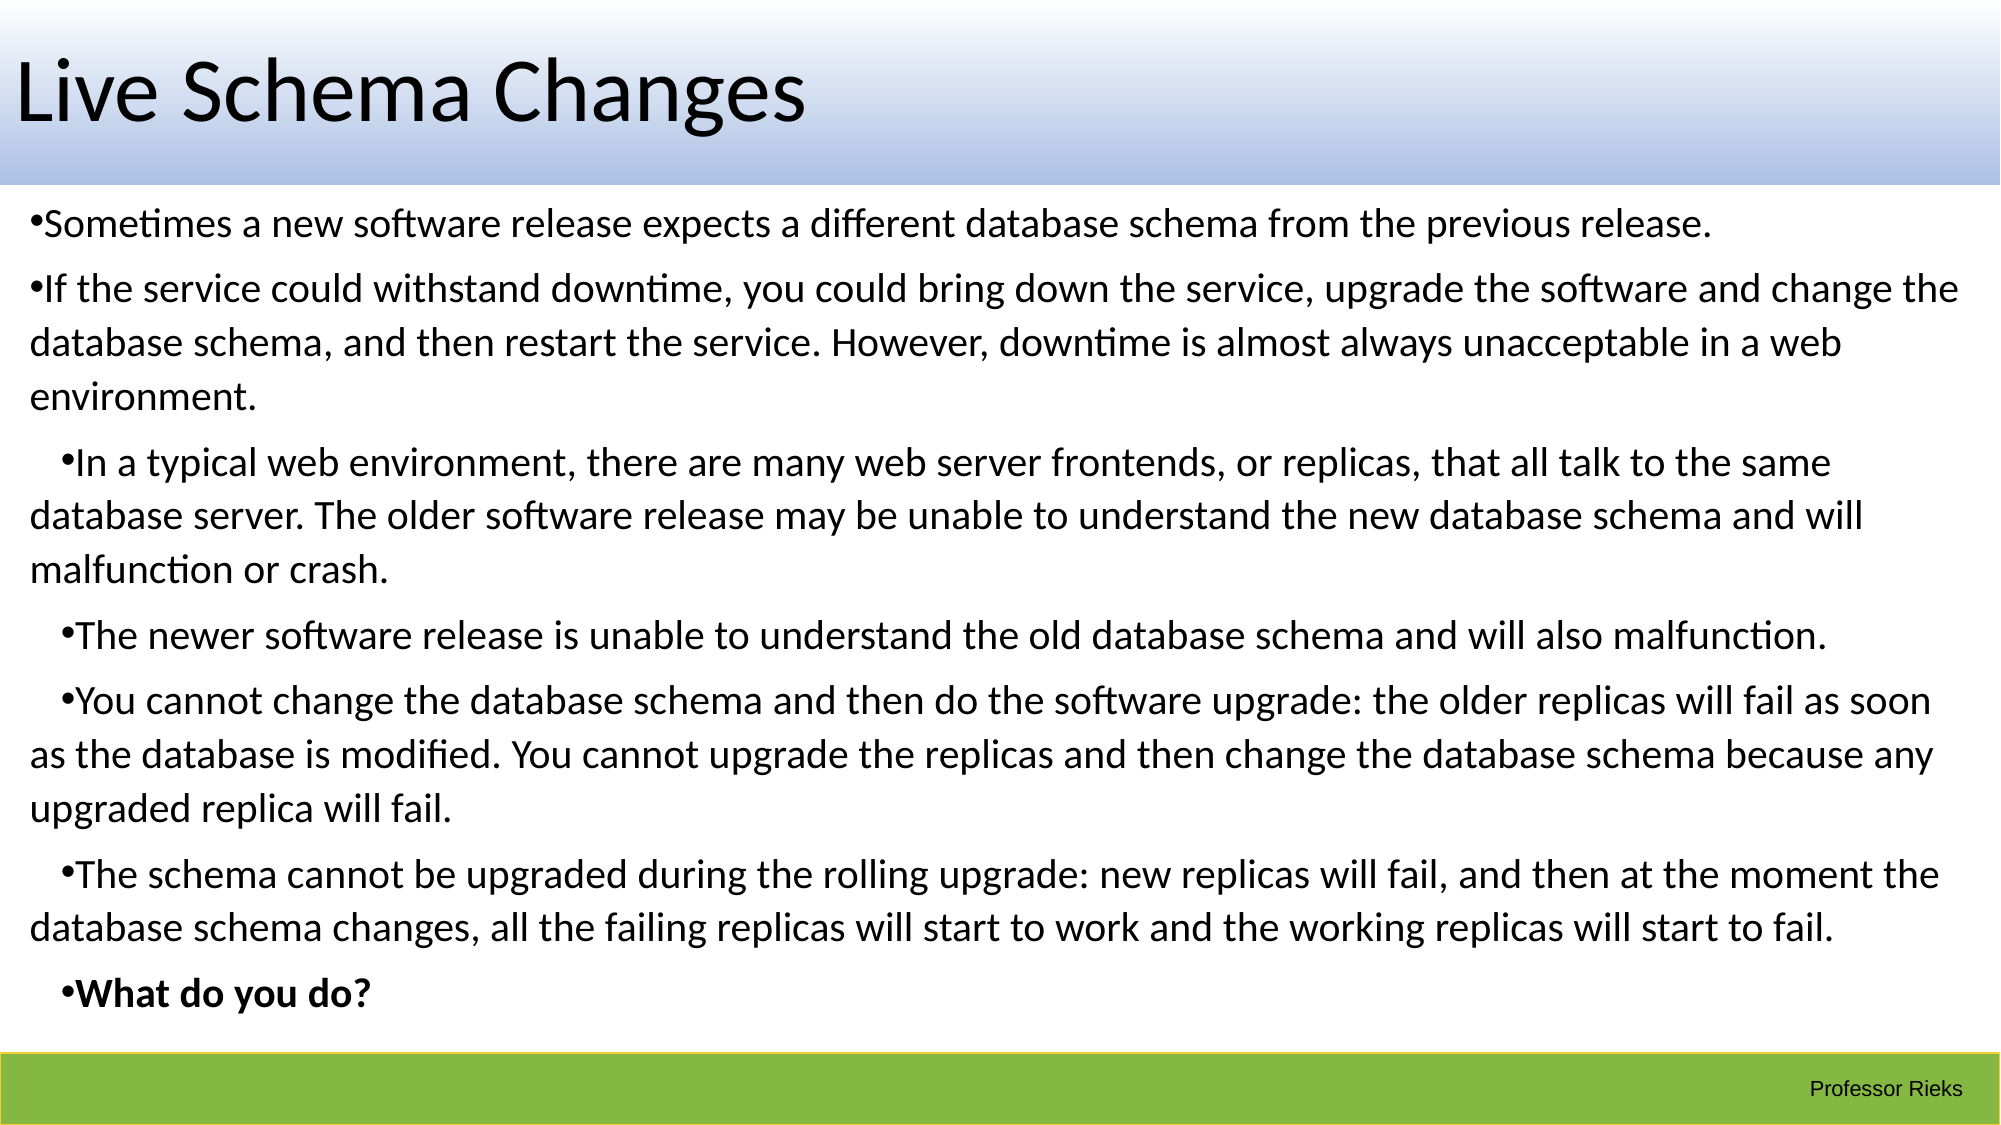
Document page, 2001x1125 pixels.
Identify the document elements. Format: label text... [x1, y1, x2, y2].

title Live Schema Changes [0, 0, 2000, 185]
list Sometimes a new software release expects a different database schema from the previous release. If the service could withstand downtime, you could bring down the service, upgrade the software and change the database schema, and then restart the service. However, downtime is almost always unacceptable in a web environment. In a typical web environment, there are many web server frontends, or replicas, that all talk to the same database server. The older software release may be unable to understand the new database schema and will malfunction or crash. The newer software release is unable to understand the old database schema and will also malfunction. You cannot change the database schema and then do the software upgrade: the older replicas will fail as soon as the database is modified. You cannot upgrade the replicas and then change the database schema because any upgraded replica will fail. The schema cannot be upgraded during the rolling upgrade: new replicas will fail, and then at the moment the database schema changes, all the failing replicas will start to work and the working replicas will start to fail. What do you do? [14, 184, 1992, 1054]
